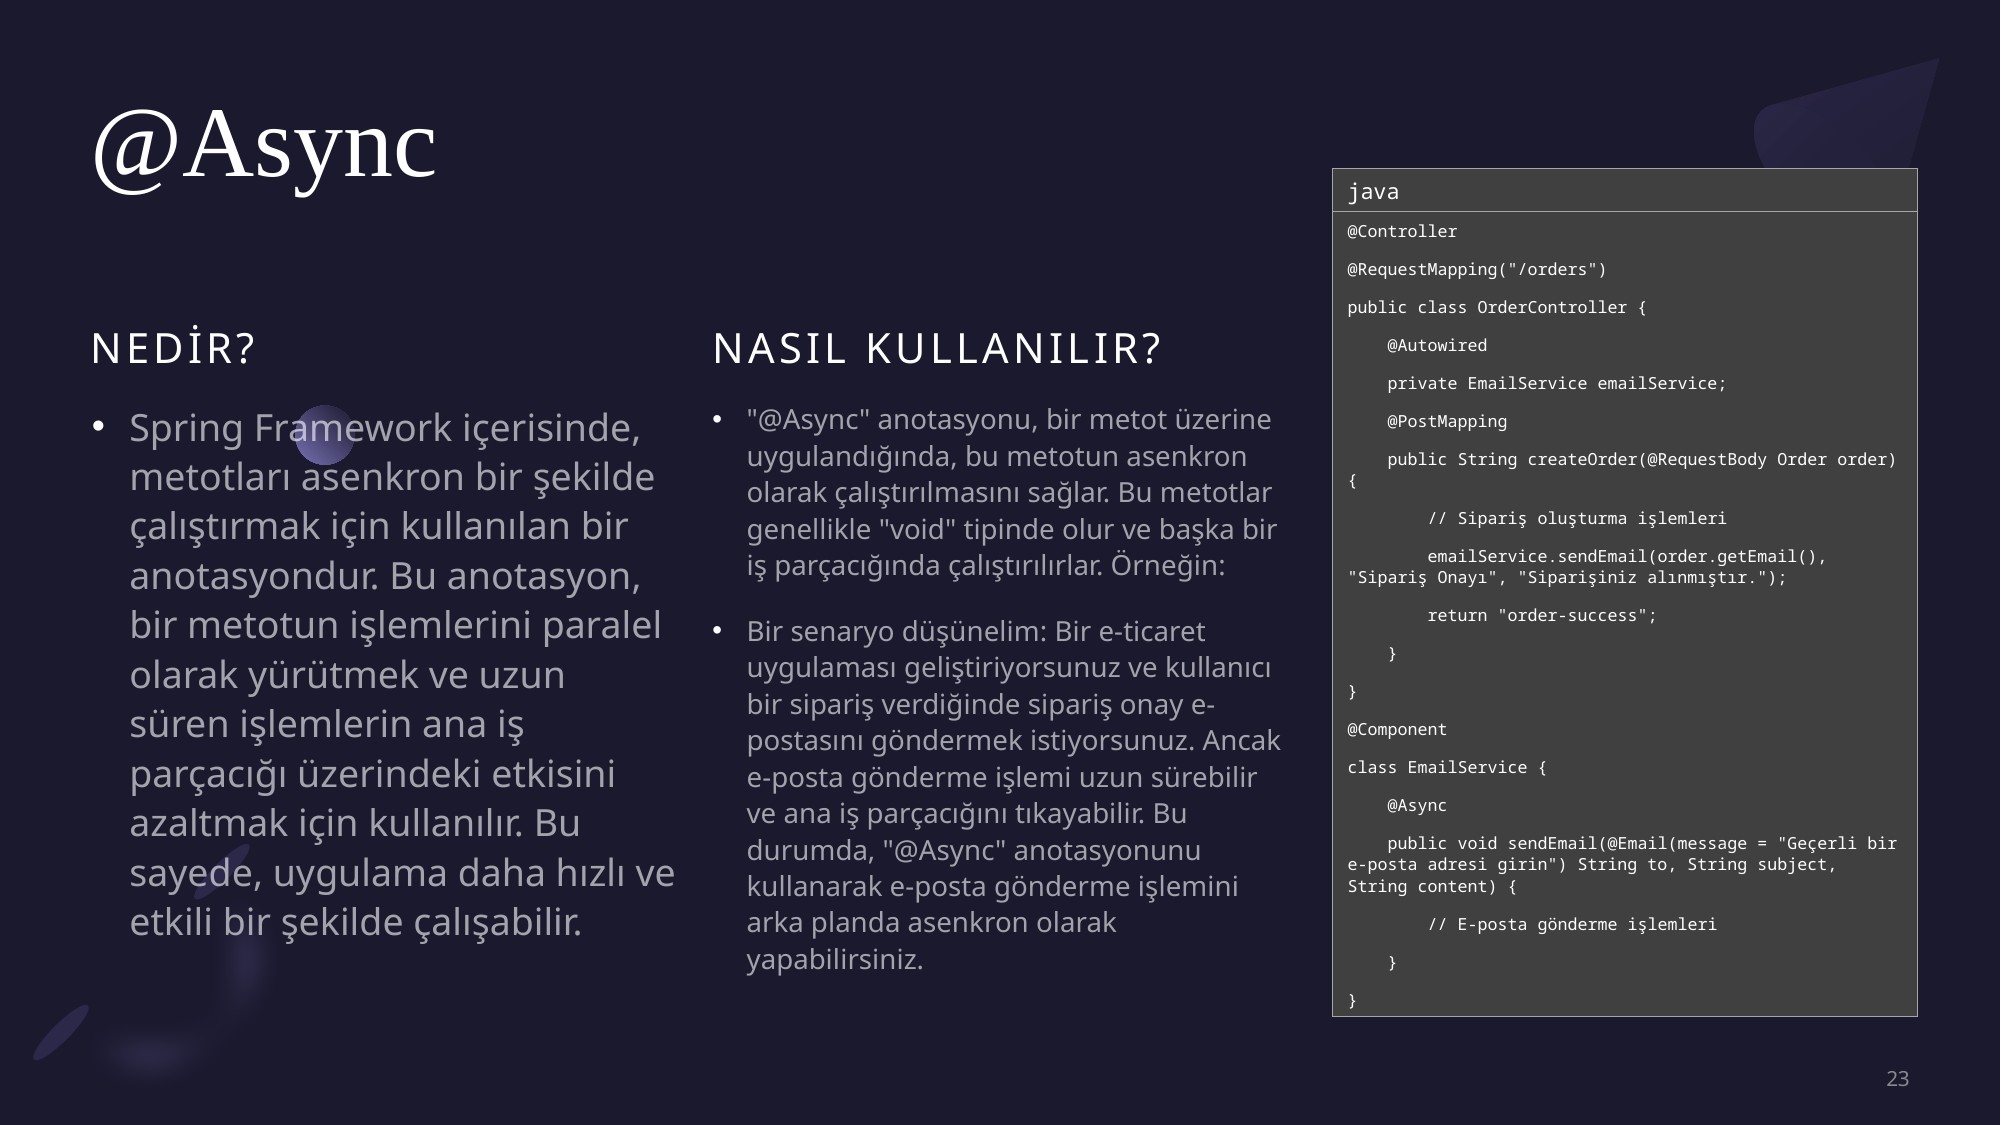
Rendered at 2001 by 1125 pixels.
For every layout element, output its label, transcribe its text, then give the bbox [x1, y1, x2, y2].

list "@Async" anotasyonu, bir metot üzerine uygulandığında, bu metotun asenkron olarak çalıştırılmasını sağlar. Bu metotlar genellikle "void" tipinde olur ve başka bir iş parçacığında çalıştırılırlar. Örneğin: Bir senaryo düşünelim: Bir e-ticaret uygulaması geliştiriyorsunuz ve kullanıcı bir sipariş verdiğinde sipariş onay e-postasını göndermek istiyorsunuz. Ancak e-posta gönderme işlemi uzun sürebilir ve ana iş parçacığını tıkayabilir. Bu durumda, "@Async" anotasyonunu kullanarak e-posta gönderme işlemini arka planda asenkron olarak yapabilirsiniz. [712, 398, 1288, 976]
title @Async [90, 90, 1911, 309]
text_box @Controller @RequestMapping("/orders") public class OrderController { @Autowired private EmailService emailService; @PostMapping public String createOrder(@RequestBody Order order) { // Sipariş oluşturma işlemleri emailService.sendEmail(order.getEmail(), "Sipariş Onayı", "Siparişiniz alınmıştır."); return "order-success"; } } @Component class EmailService { @Async public void sendEmail(@Email(message = "Geçerli bir e-posta adresi girin") String to, String subject, String content) { // E-posta gönderme işlemleri } } [1332, 212, 1918, 1017]
text_box java [1332, 168, 1918, 212]
slide_number 23 [1632, 1067, 1910, 1093]
list Spring Framework içerisinde, metotları asenkron bir şekilde çalıştırmak için kullanılan bir anotasyondur. Bu anotasyon, bir metotun işlemlerini paralel olarak yürütmek ve uzun süren işlemlerin ana iş parçacığı üzerindeki etkisini azaltmak için kullanılır. Bu sayede, uygulama daha hızlı ve etkili bir şekilde çalışabilir. [91, 398, 677, 976]
list Nedir? [90, 283, 675, 372]
list NASIL kullanılır? [712, 283, 1298, 372]
